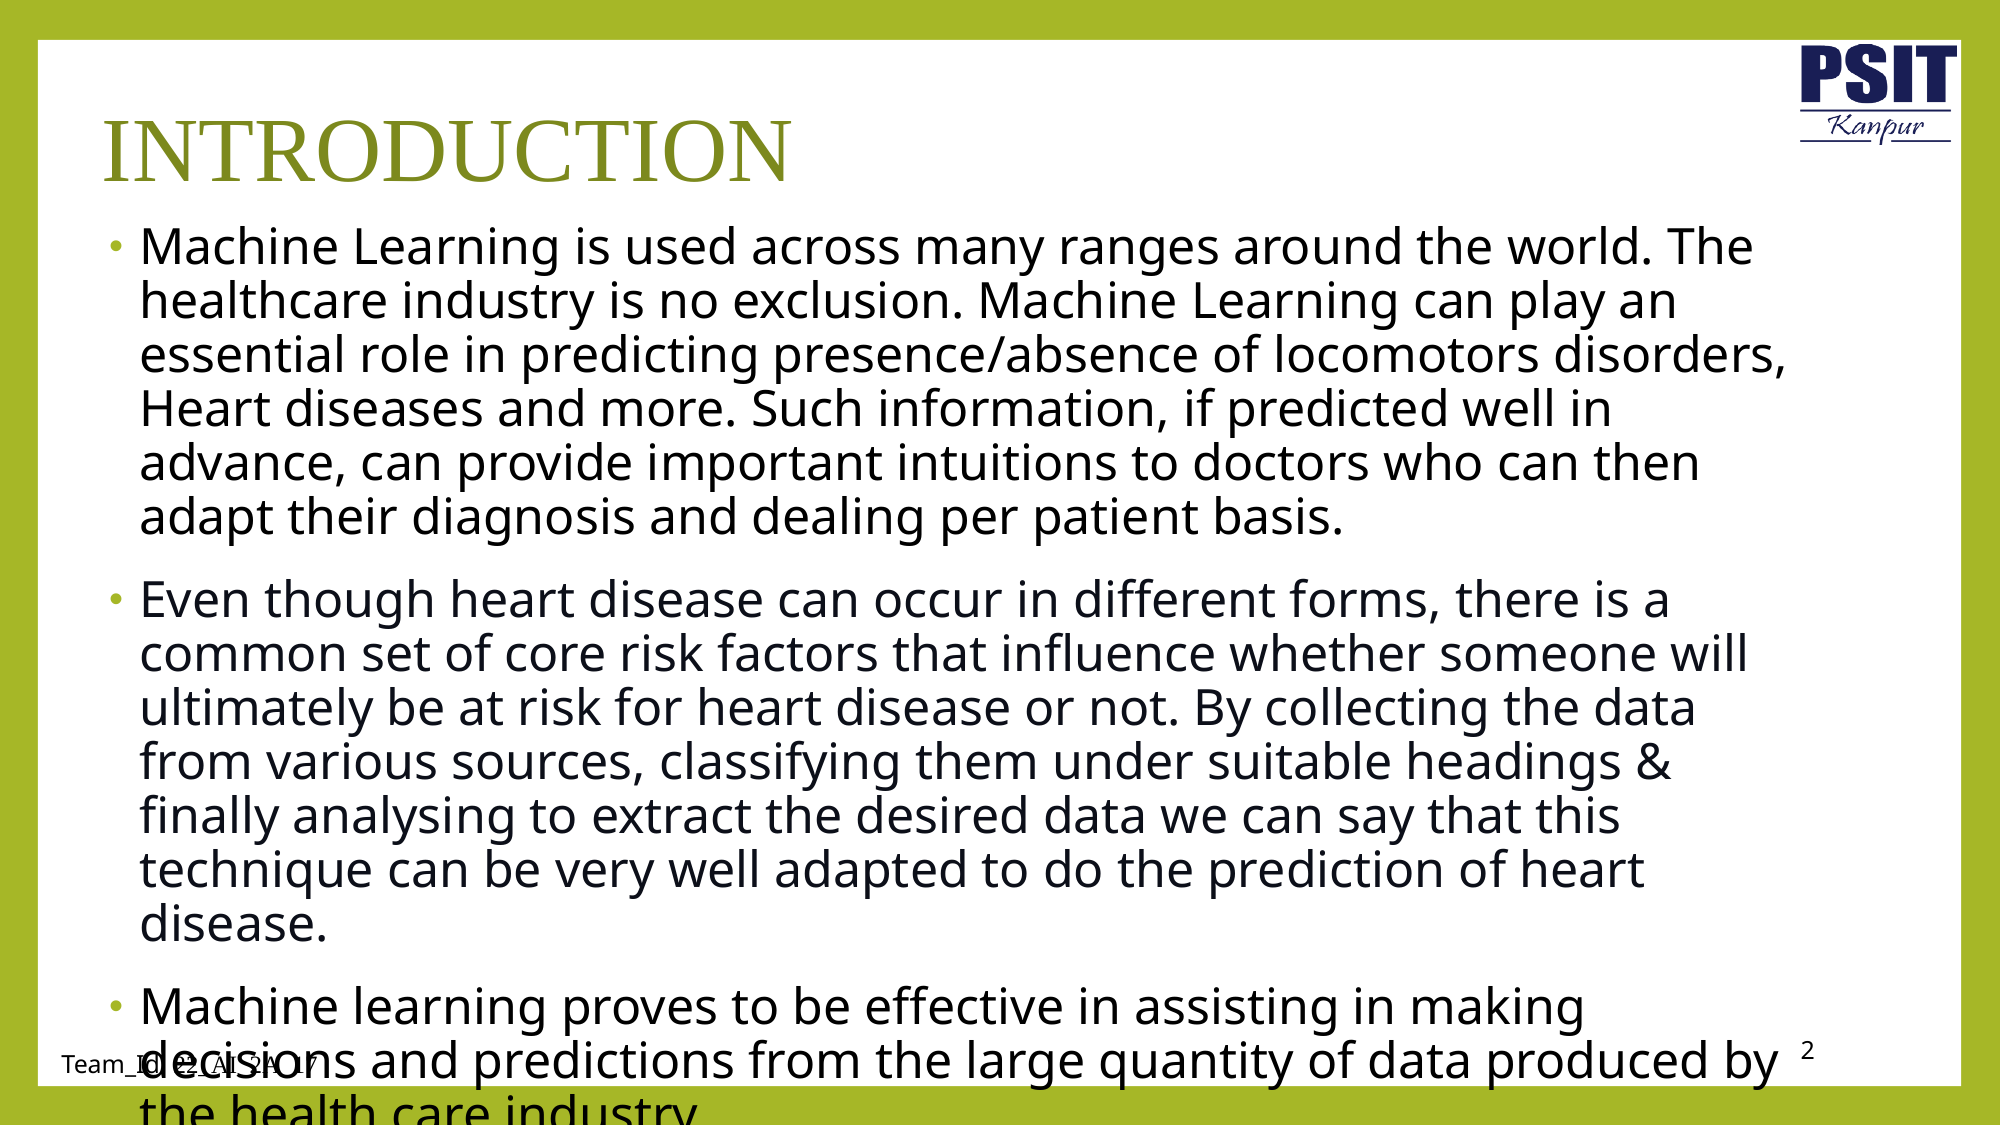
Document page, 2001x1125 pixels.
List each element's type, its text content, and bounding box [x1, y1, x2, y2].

footer Team_Id: 22_AI_2A_17 [38, 1050, 342, 1107]
slide_number 2 [1770, 1020, 1830, 1080]
title INTRODUCTION [86, 71, 1729, 213]
list Machine Learning is used across many ranges around the world. The healthcare industry is no exclusion. Machine Learning can play an essential role in predicting presence/absence of locomotors disorders, Heart diseases and more. Such information, if predicted well in advance, can provide important intuitions to doctors who can then adapt their diagnosis and dealing per patient basis. Even though heart disease can occur in different forms, there is a common set of core risk factors that influence whether someone will ultimately be at risk for heart disease or not. By collecting the data from various sources, classifying them under suitable headings & finally analysing to extract the desired data we can say that this technique can be very well adapted to do the prediction of heart disease. Machine learning proves to be effective in assisting in making decisions and predictions from the large quantity of data produced by the health care industry. [86, 213, 1830, 1023]
picture [1799, 44, 1963, 145]
